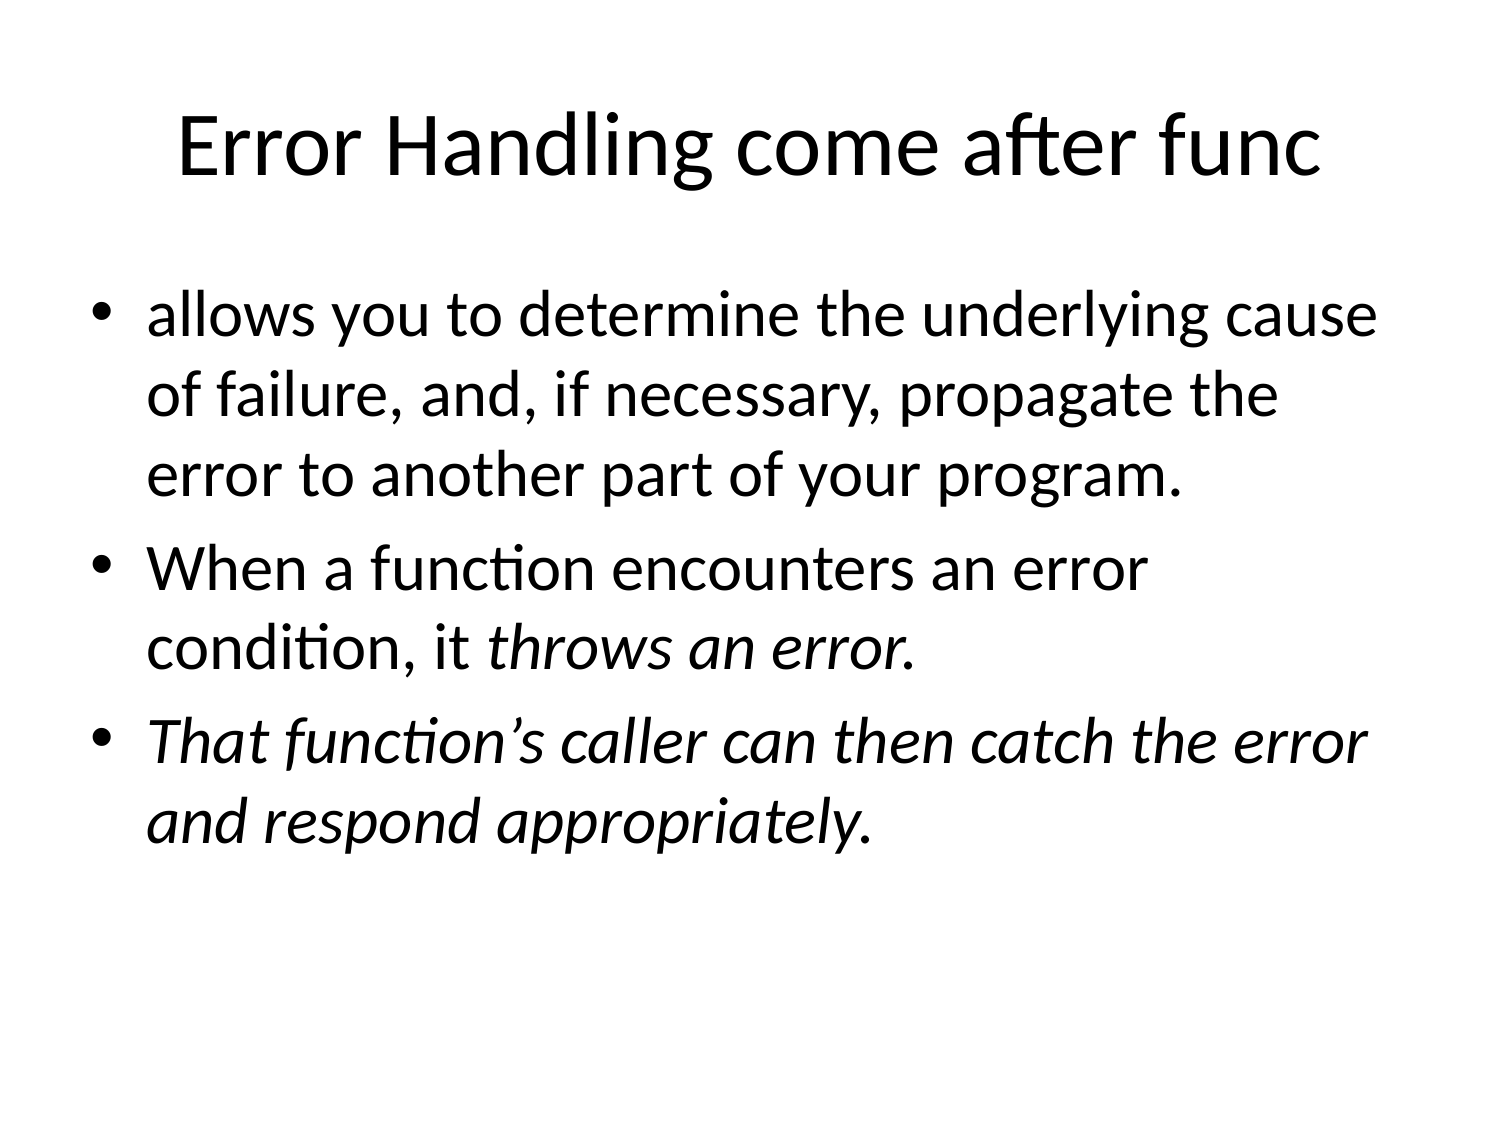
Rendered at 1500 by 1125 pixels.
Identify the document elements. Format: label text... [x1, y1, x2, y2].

title Error Handling come after func [75, 45, 1425, 233]
list allows you to determine the underlying cause of failure, and, if necessary, propagate the error to another part of your program. When a function encounters an error condition, it throws an error. That function’s caller can then catch the error and respond appropriately. [75, 262, 1425, 1005]
